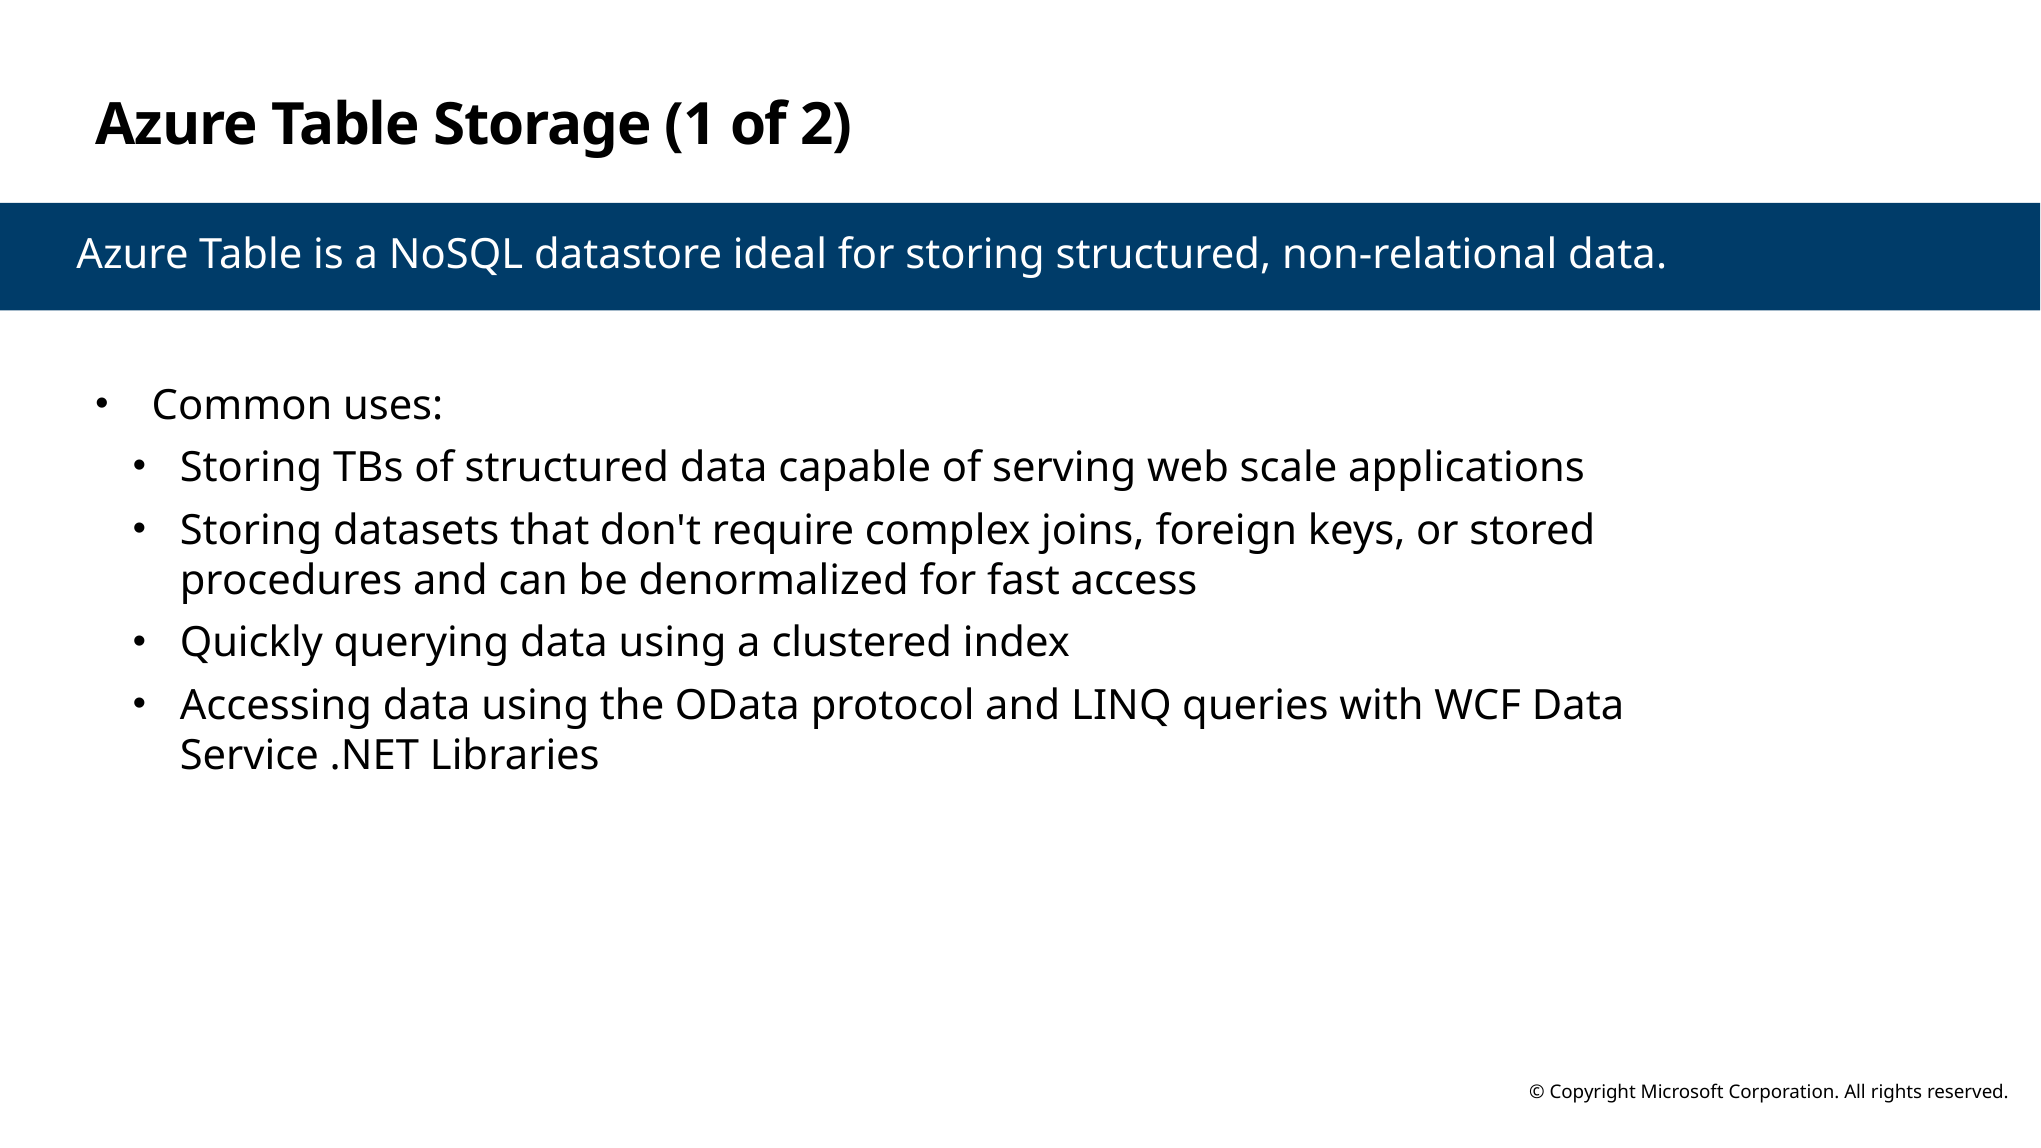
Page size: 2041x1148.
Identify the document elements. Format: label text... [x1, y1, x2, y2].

list Common uses: Storing TBs of structured data capable of serving web scale applications Storing datasets that don't require complex joins, foreign keys, or stored procedures and can be denormalized for fast access Quickly querying data using a clustered index Accessing data using the OData protocol and LINQ queries with WCF Data Service .NET Libraries [95, 377, 1666, 891]
text_box Azure Table is a NoSQL datastore ideal for storing structured, non-relational data. [0, 202, 2041, 311]
title Azure Table Storage (1 of 2) [95, 90, 1988, 158]
